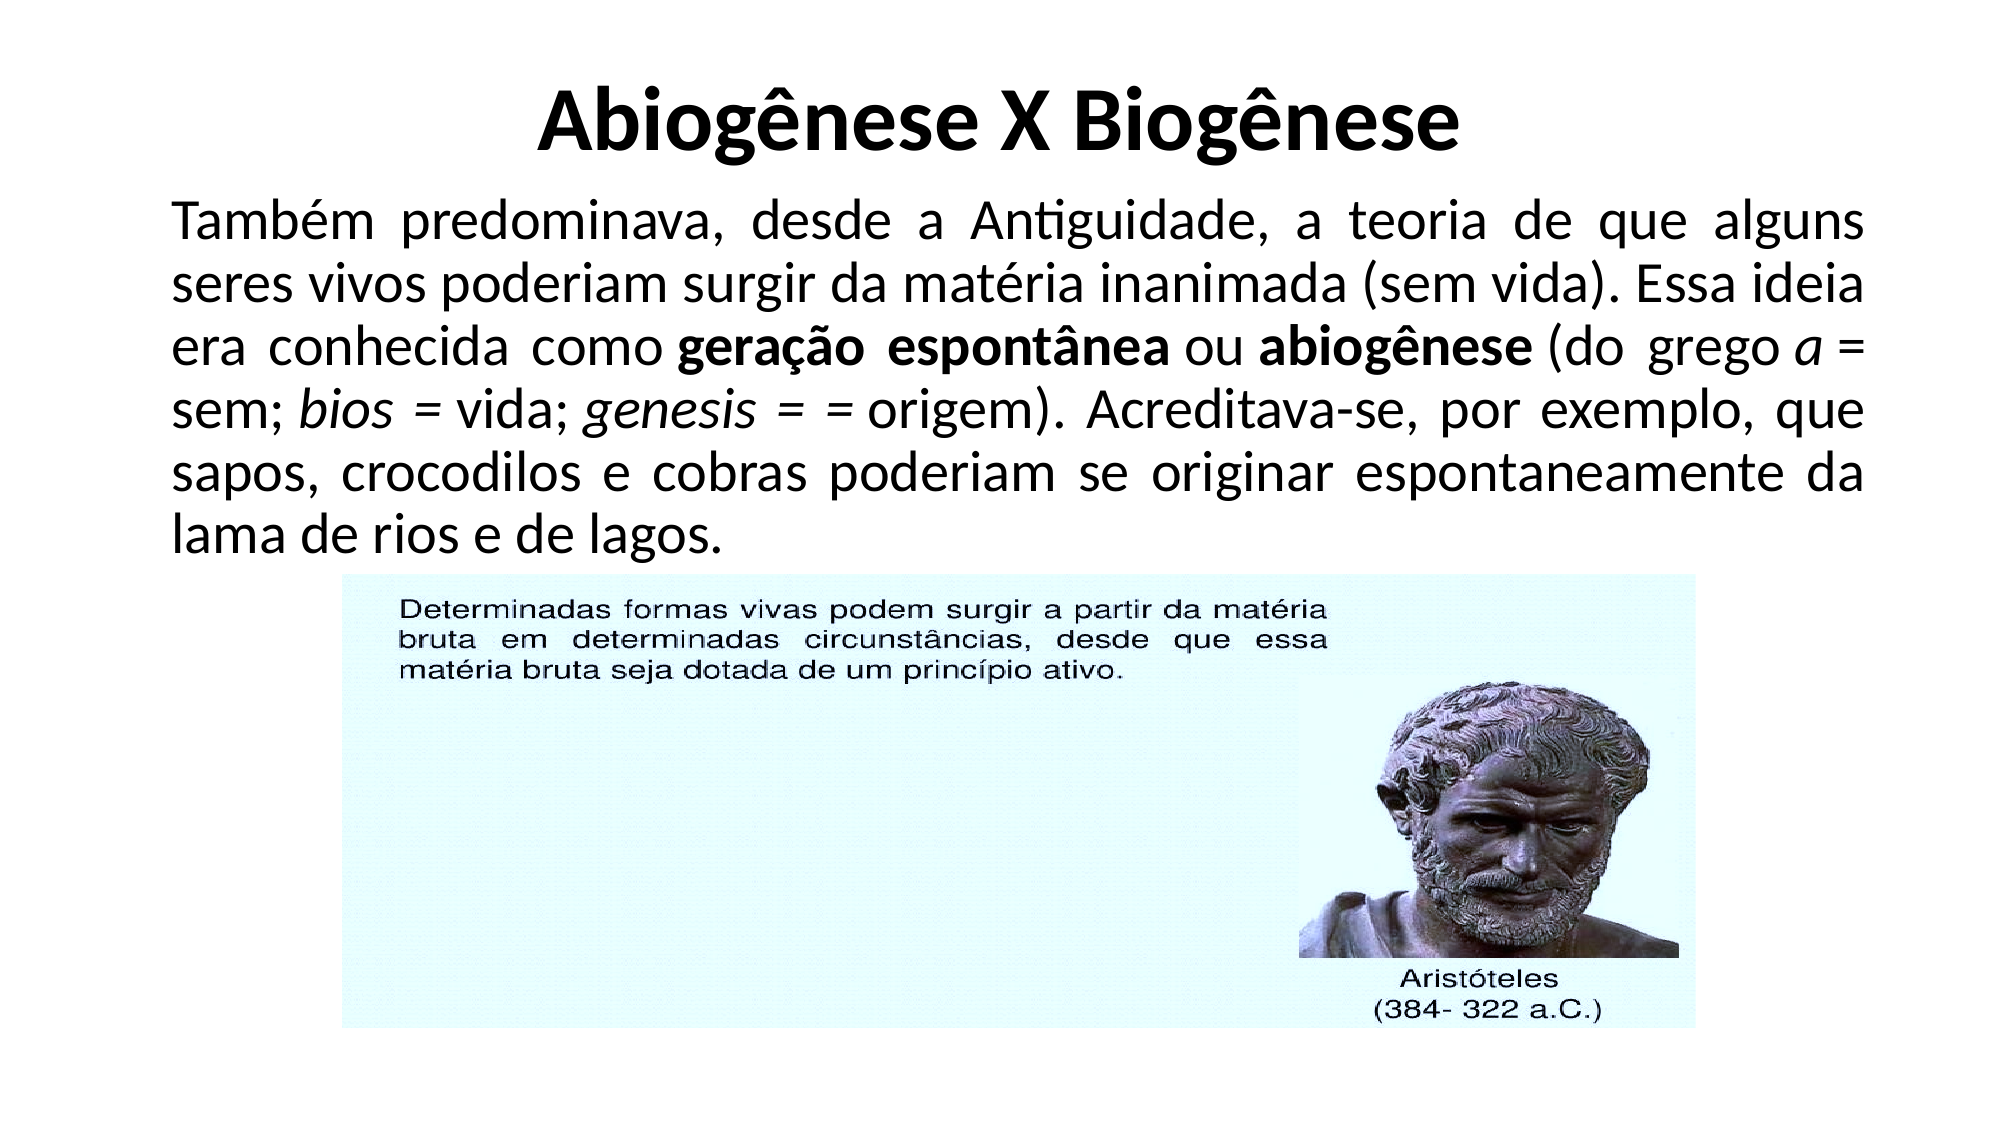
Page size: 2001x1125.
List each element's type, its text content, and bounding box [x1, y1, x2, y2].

list Também predominava, desde a Antiguidade, a teoria de que alguns seres vivos poderiam surgir da matéria inanimada (sem vida). Essa ideia era conhecida como geração espontânea ou abiogênese (do grego a = sem; bios = vida; genesis = = origem). Acreditava-se, por exemplo, que sapos, crocodilos e cobras poderiam se originar espontaneamente da lama de rios e de lagos. [156, 182, 1882, 966]
picture [341, 573, 1696, 1028]
title Abiogênese X Biogênese [137, 59, 1863, 182]
